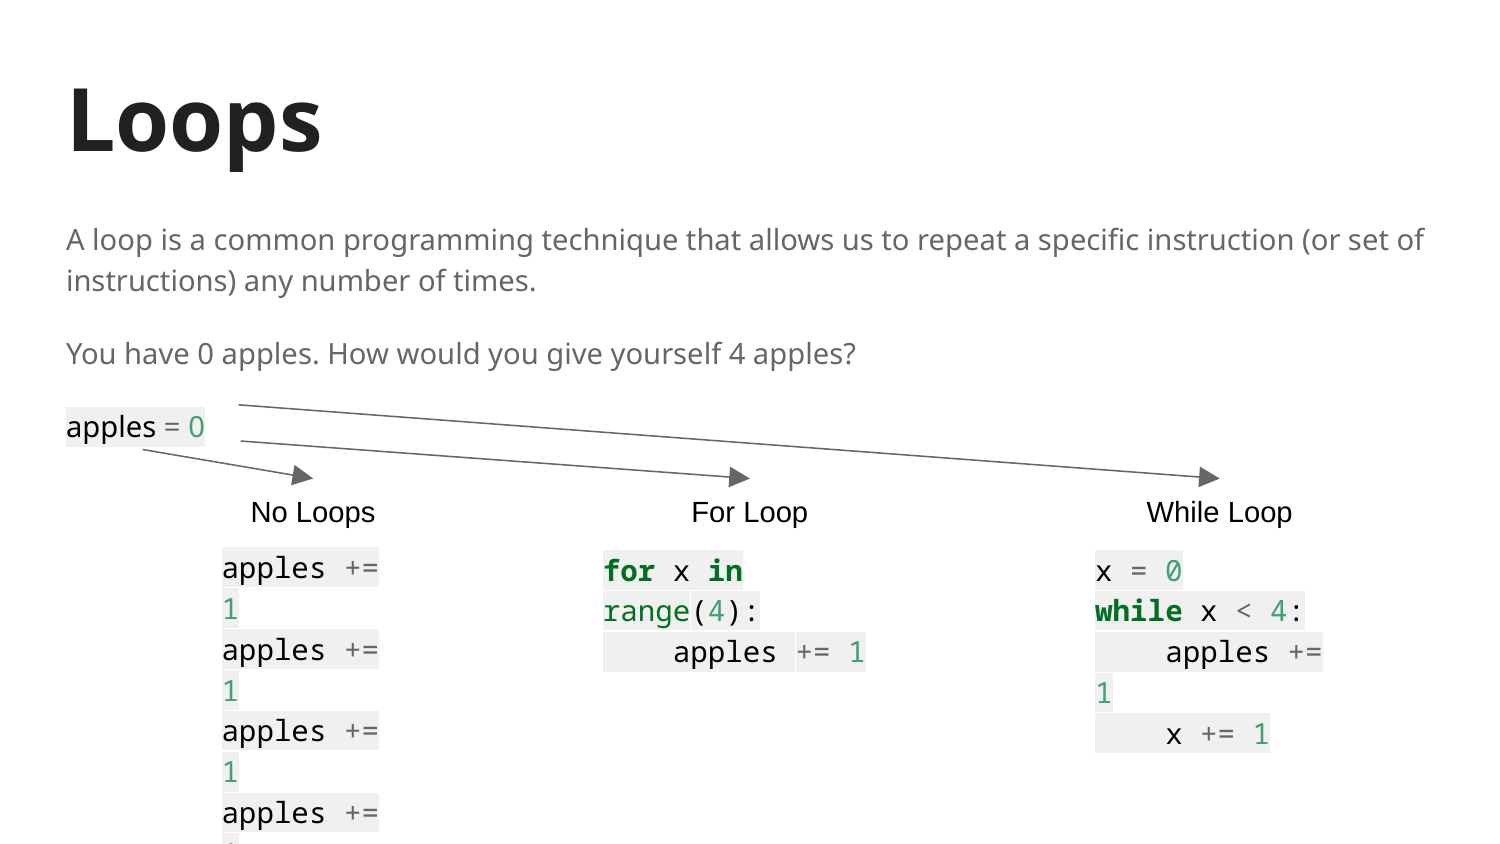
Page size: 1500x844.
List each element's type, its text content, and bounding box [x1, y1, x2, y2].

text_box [238, 404, 1220, 479]
text_box A loop is a common programming technique that allows us to repeat a specific instruction (or set of instructions) any number of times. You have 0 apples. How would you give yourself 4 apples? apples = 0 [51, 201, 1449, 479]
text_box Loops [51, 48, 1449, 181]
text_box No Loops apples += 1 apples += 1 apples += 1 apples += 1 [206, 487, 420, 756]
text_box While Loop x = 0 while x < 4: apples += 1 x += 1 [1080, 478, 1360, 713]
text_box For Loop for x in range(4): apples += 1 [588, 488, 912, 726]
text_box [142, 449, 233, 479]
